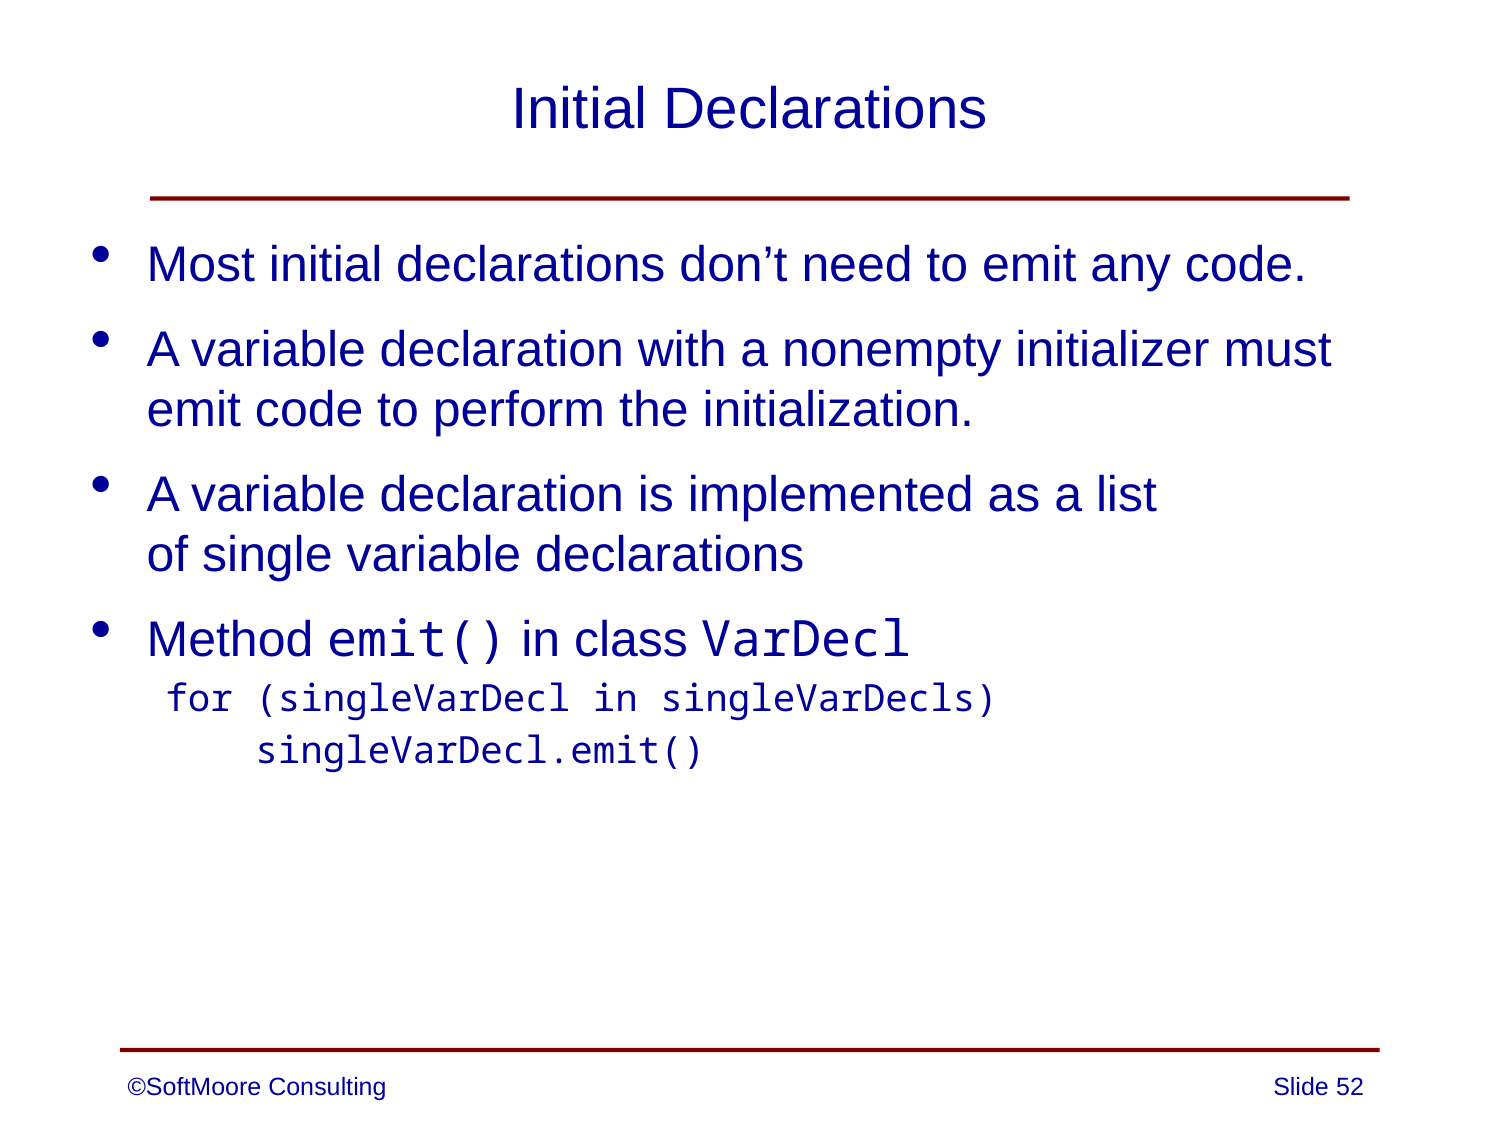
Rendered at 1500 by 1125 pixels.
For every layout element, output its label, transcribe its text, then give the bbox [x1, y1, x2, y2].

footer ©SoftMoore Consulting [111, 1061, 563, 1109]
title Initial Declarations [149, 22, 1350, 188]
slide_number Slide 52 [1078, 1061, 1380, 1109]
list Most initial declarations don’t need to emit any code. A variable declaration with a nonempty initializer must emit code to perform the initialization. A variable declaration is implemented as a list of single variable declarations Method emit() in class VarDecl for (singleVarDecl in singleVarDecls) singleVarDecl.emit() [74, 223, 1425, 1034]
